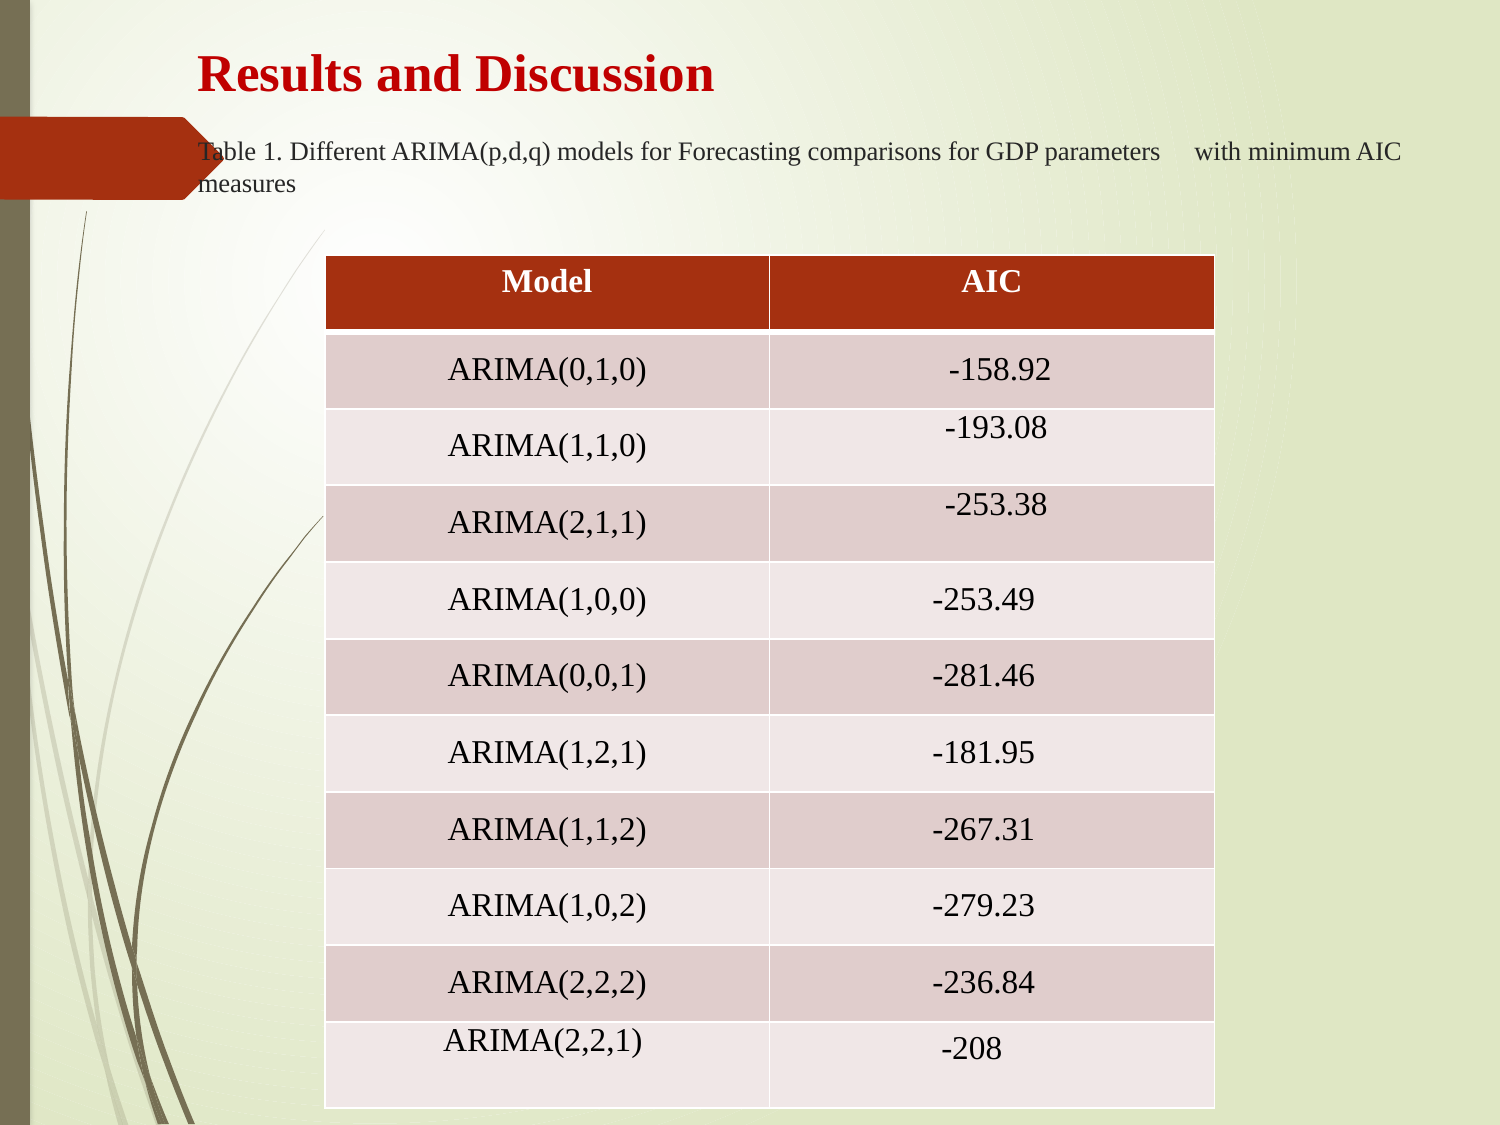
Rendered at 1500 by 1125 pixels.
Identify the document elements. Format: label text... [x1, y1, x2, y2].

table_cell -158.92 [770, 335, 1214, 408]
title Results and Discussion Table 1. Different ARIMA(p,d,q) models for Forecasting comparisons for GDP parameters with minimum AIC measures [183, 30, 1483, 244]
table_cell -253.49 [770, 563, 1214, 638]
table_cell ARIMA(0,0,1) [326, 640, 769, 714]
table_cell ARIMA(1,0,2) [326, 869, 769, 944]
table_cell -236.84 [770, 946, 1214, 1021]
table_cell -253.38 [770, 486, 1214, 561]
table_cell ARIMA(2,2,1) [326, 1023, 769, 1107]
table_cell ARIMA(2,1,1) [326, 486, 769, 561]
table_cell -279.23 [770, 869, 1214, 944]
table_cell ARIMA(1,2,1) [326, 716, 769, 791]
table_header AIC [770, 256, 1214, 329]
table_cell ARIMA(1,1,2) [326, 793, 769, 868]
table_cell -267.31 [770, 793, 1214, 868]
table_cell -181.95 [770, 716, 1214, 791]
table_cell -193.08 [770, 410, 1214, 484]
table_header Model [326, 256, 769, 329]
table_cell ARIMA(1,0,0) [326, 563, 769, 638]
table_cell ARIMA(2,2,2) [326, 946, 769, 1021]
table_cell ARIMA(0,1,0) [326, 335, 769, 408]
table_cell -281.46 [770, 640, 1214, 714]
table_cell ARIMA(1,1,0) [326, 410, 769, 484]
table_cell -208 [770, 1023, 1214, 1107]
